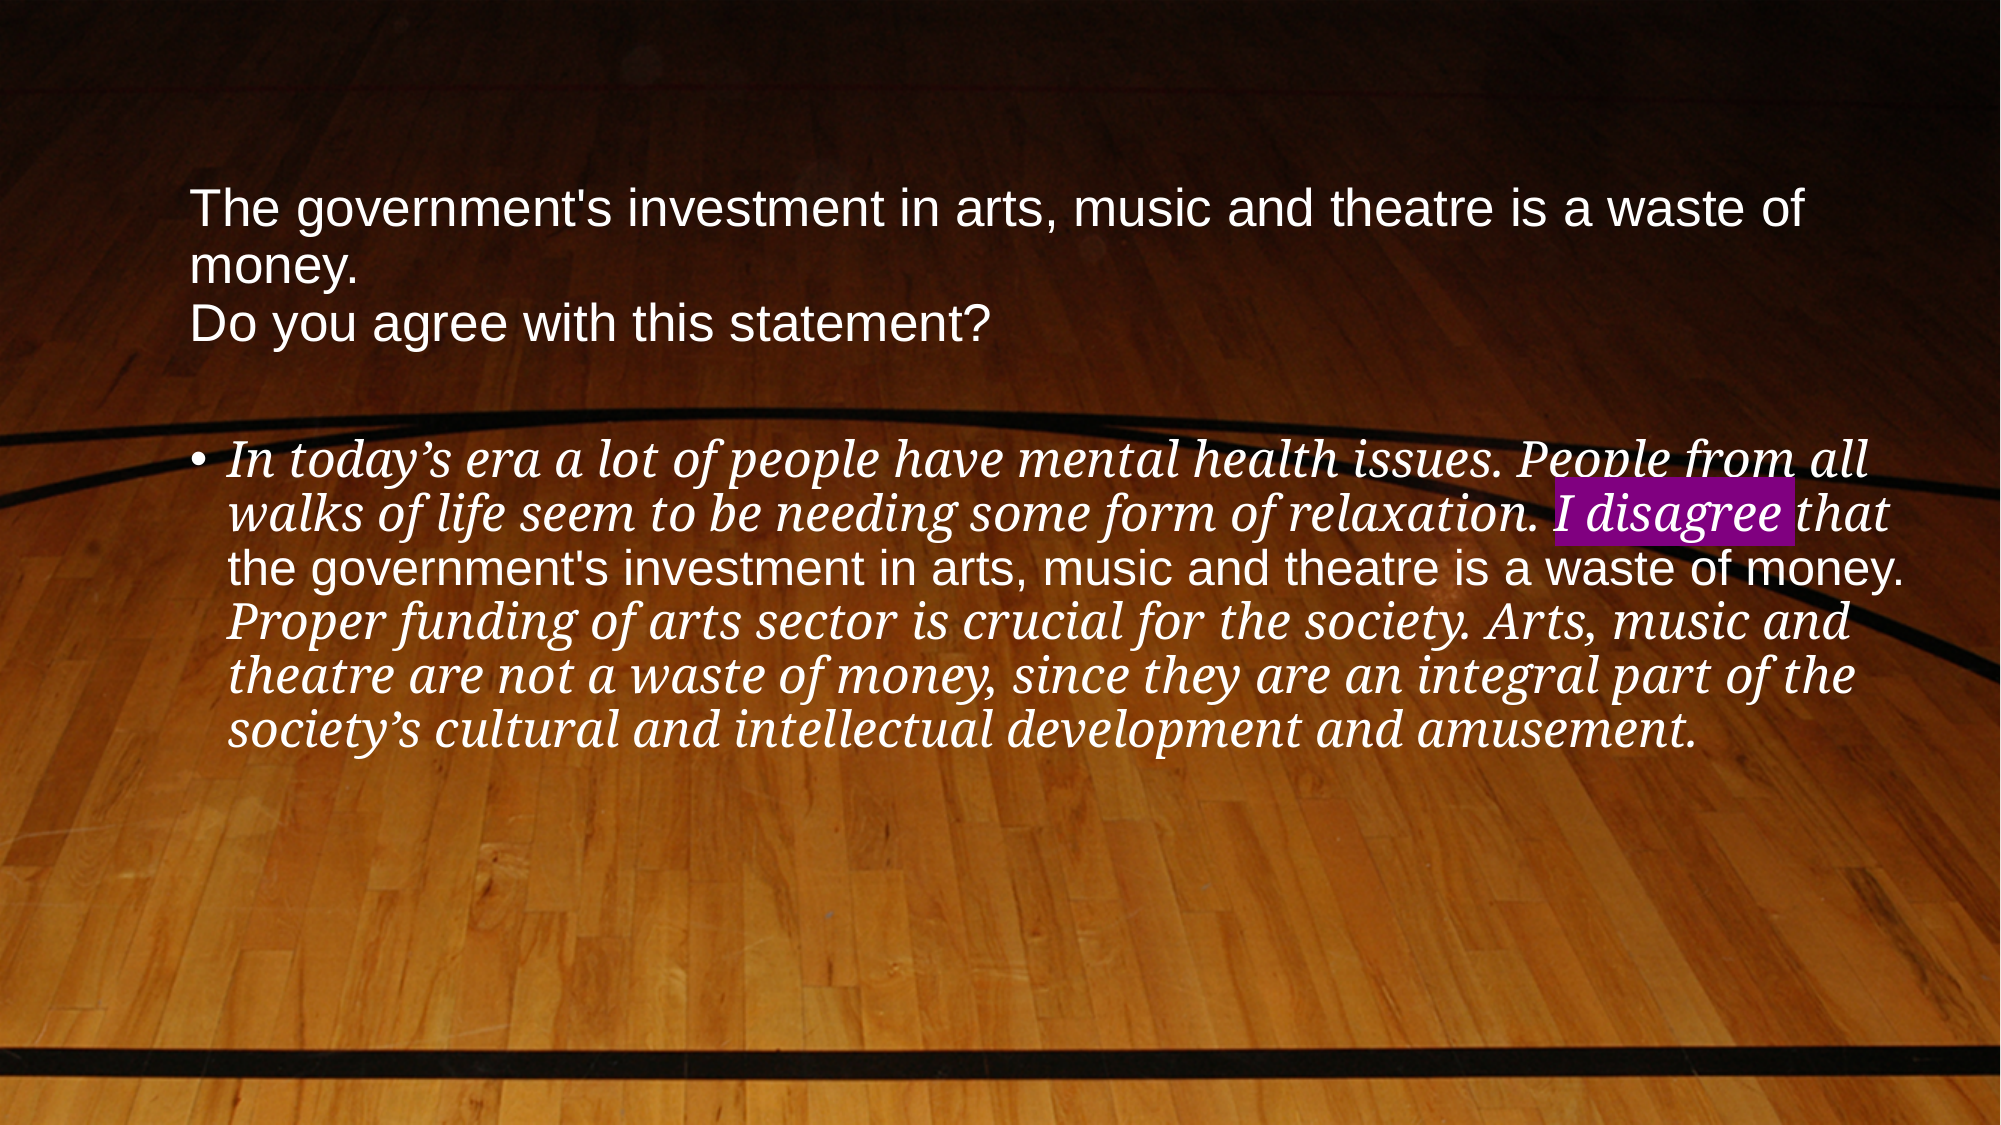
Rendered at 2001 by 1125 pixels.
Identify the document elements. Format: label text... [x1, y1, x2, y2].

title The government's investment in arts, music and theatre is a waste of money. Do you agree with this statement? [174, 172, 1825, 237]
picture [0, 0, 2001, 1125]
list In today’s era a lot of people have mental health issues. People from all walks of life seem to be needing some form of relaxation. I disagree that the government's investment in arts, music and theatre is a waste of money. Proper funding of arts sector is crucial for the society. Arts, music and theatre are not a waste of money, since they are an integral part of the society’s cultural and intellectual development and amusement. [174, 237, 1934, 1057]
